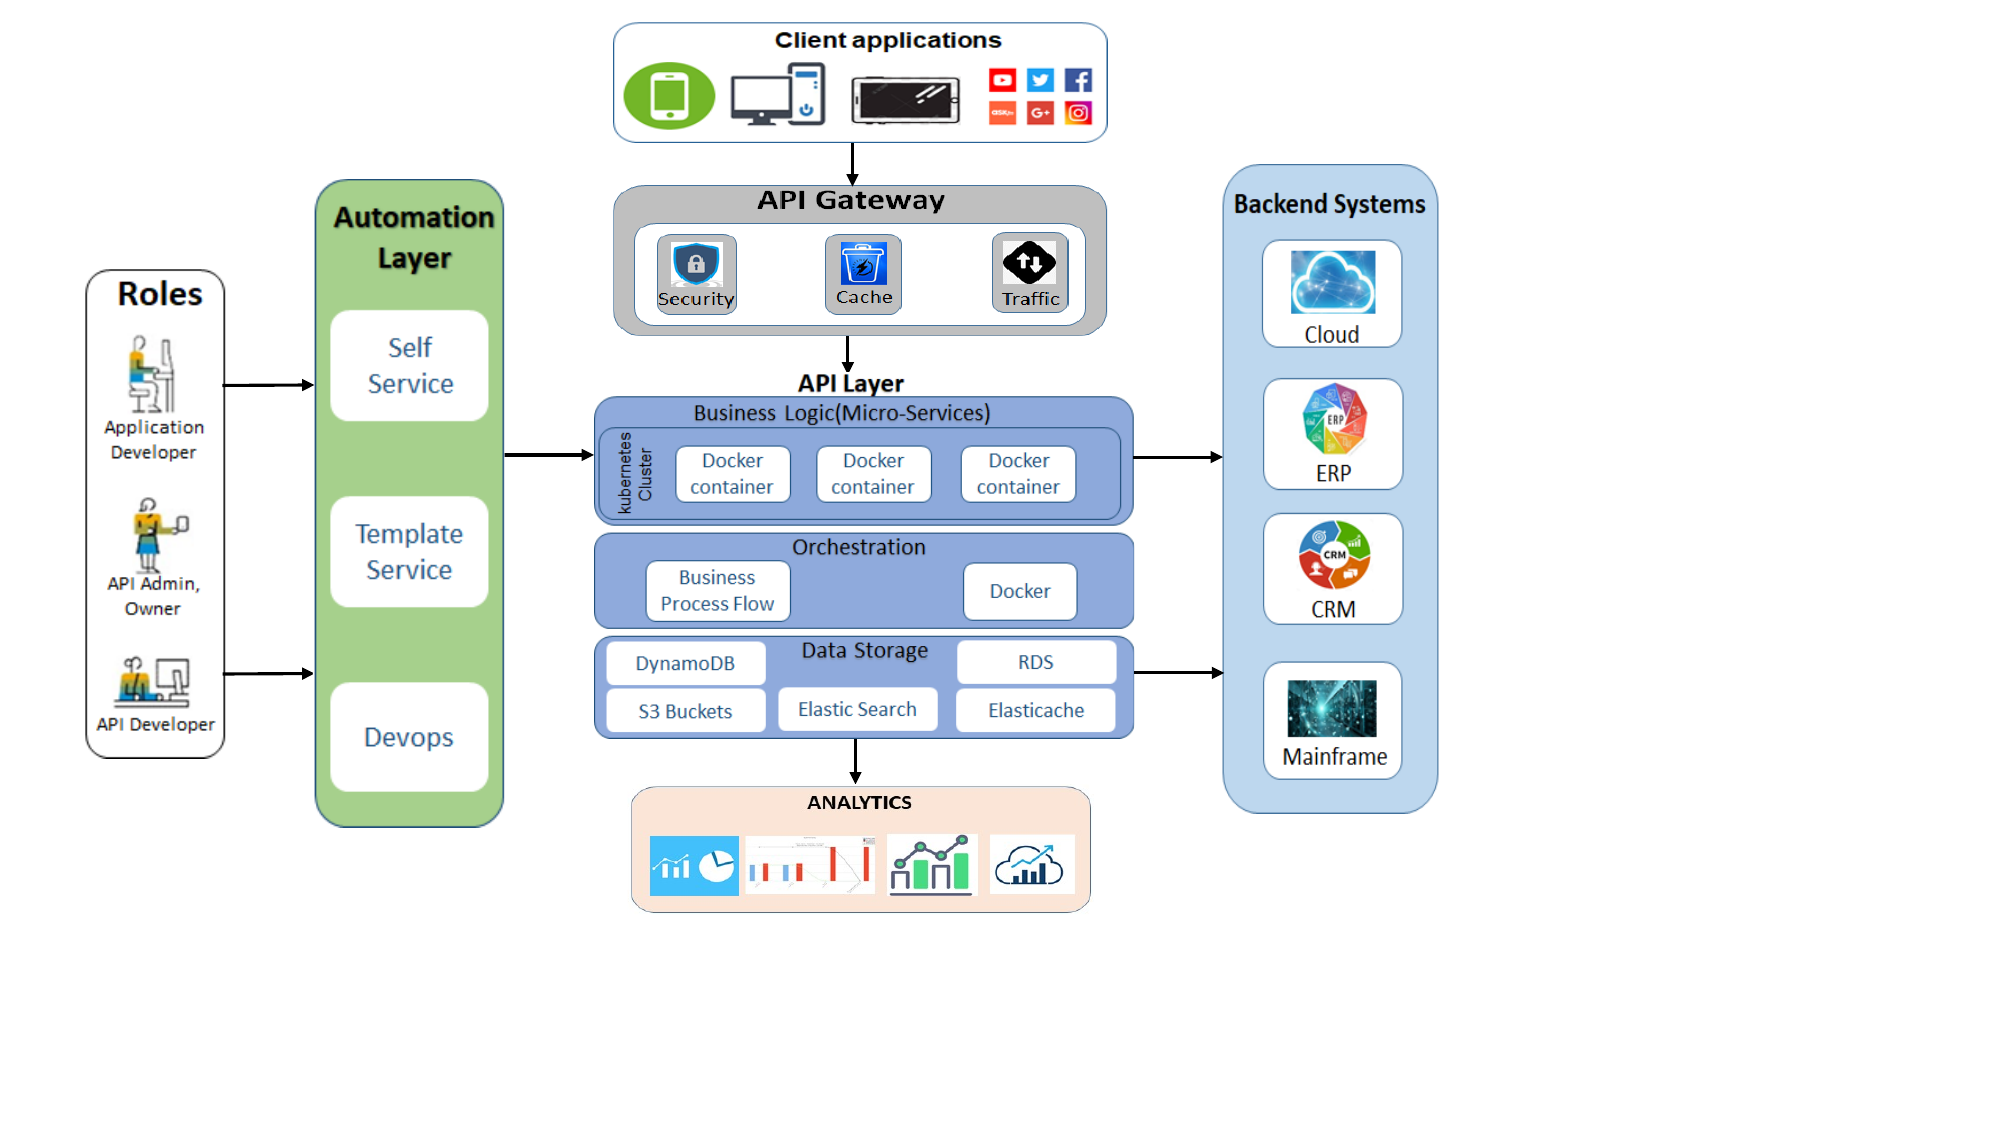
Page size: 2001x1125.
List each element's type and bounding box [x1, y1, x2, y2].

picture [593, 372, 1135, 739]
picture [627, 783, 1094, 917]
picture [613, 183, 1108, 336]
picture [613, 19, 1108, 143]
picture [1217, 164, 1443, 814]
picture [312, 179, 505, 828]
picture [81, 269, 227, 759]
